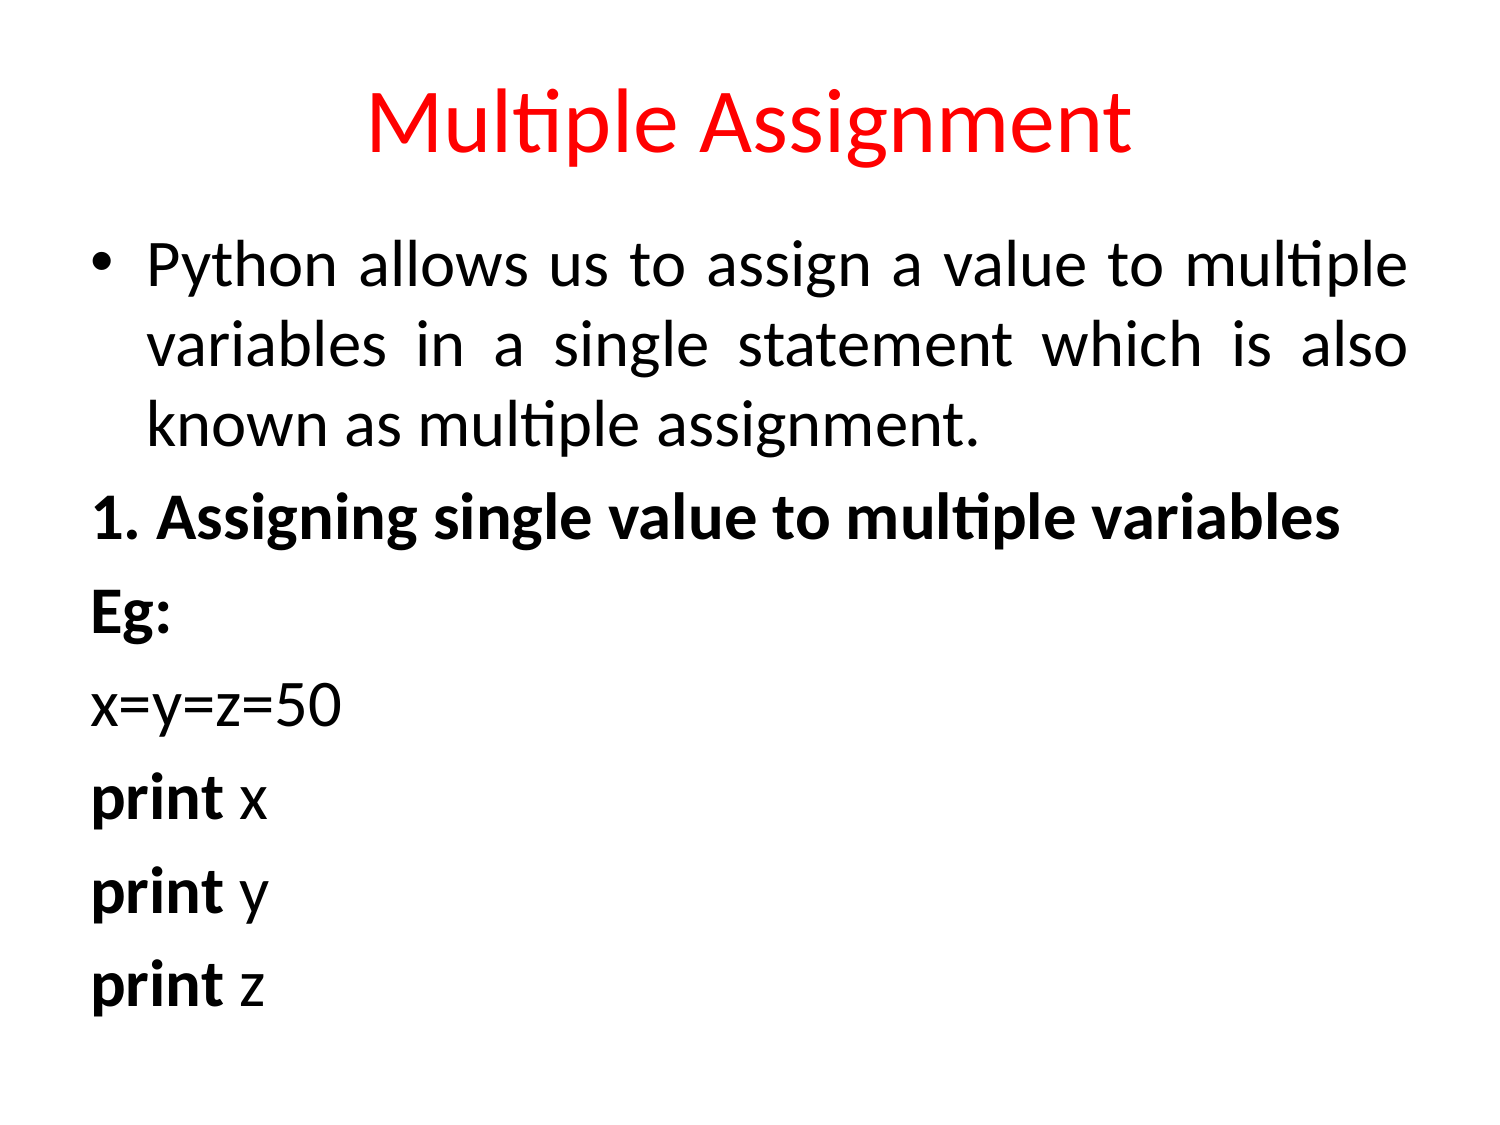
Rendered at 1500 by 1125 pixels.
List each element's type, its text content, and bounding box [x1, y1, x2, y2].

title Multiple Assignment [75, 45, 1425, 188]
list Python allows us to assign a value to multiple variables in a single statement which is also known as multiple assignment. 1. Assigning single value to multiple variables Eg: x=y=z=50 print x print y print z [75, 212, 1425, 1075]
